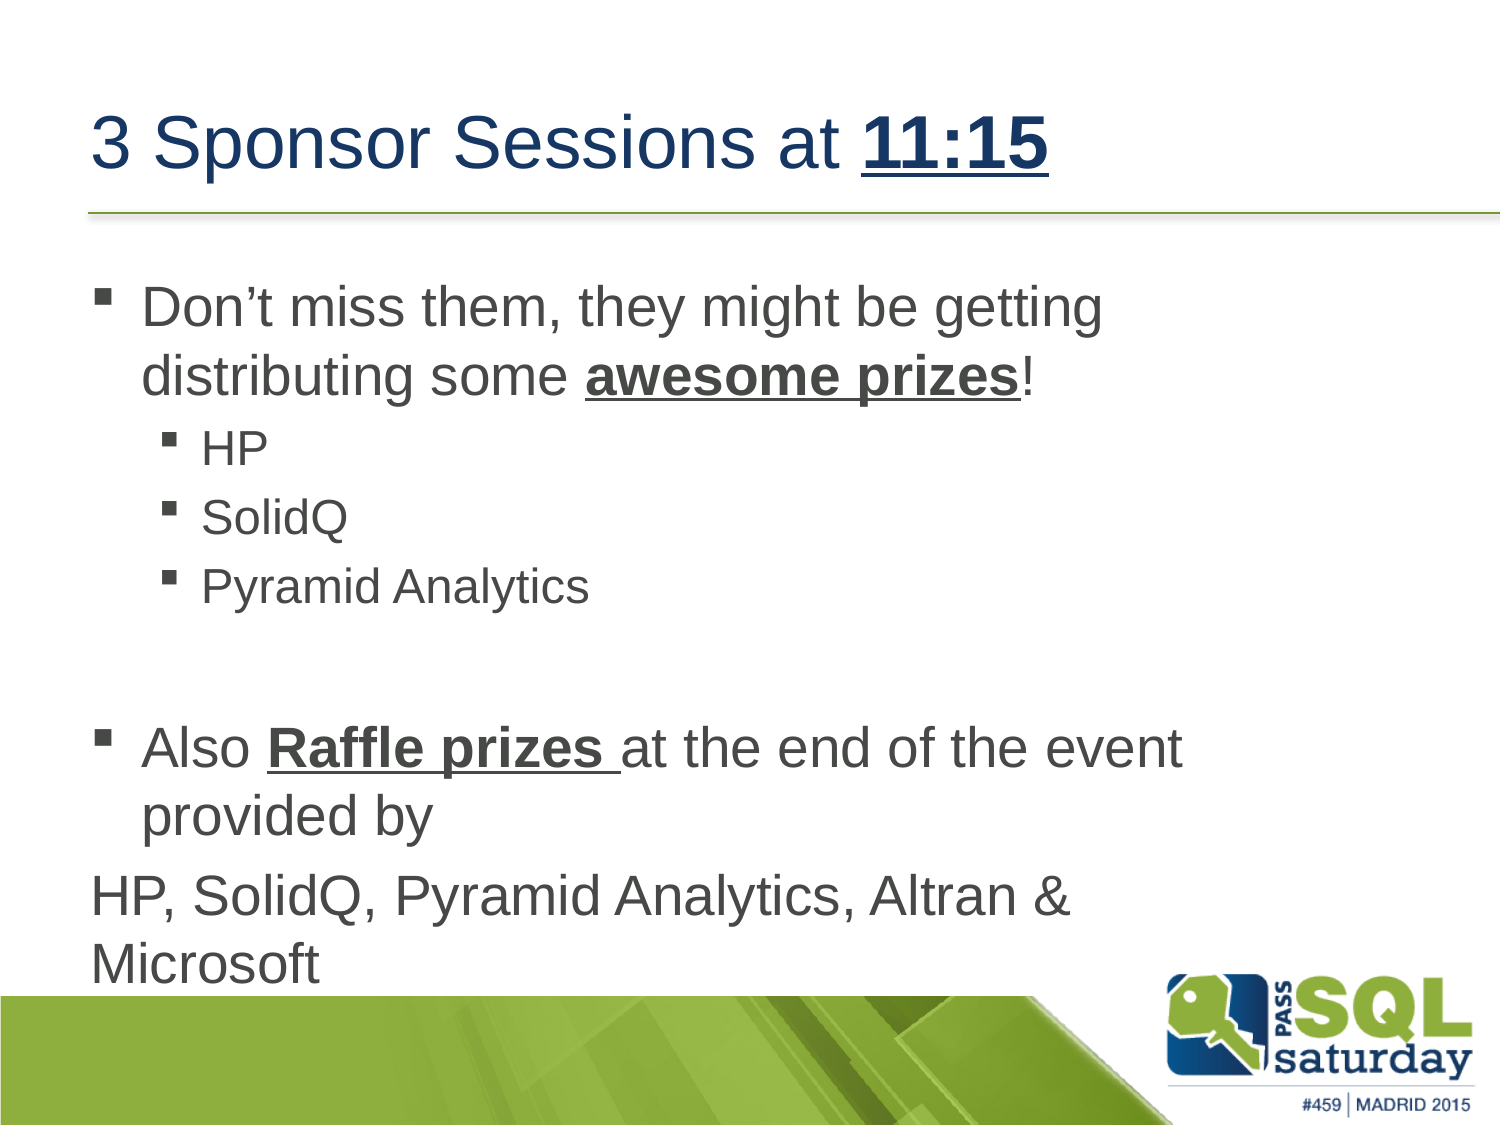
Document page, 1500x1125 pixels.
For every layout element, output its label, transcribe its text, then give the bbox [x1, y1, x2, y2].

list Don’t miss them, they might be getting distributing some awesome prizes! HP SolidQ Pyramid Analytics Also Raffle prizes at the end of the event provided by HP, SolidQ, Pyramid Analytics, Altran & Microsoft [75, 262, 1240, 1005]
picture [0, 966, 1500, 1125]
title 3 Sponsor Sessions at 11:15 [75, 45, 1425, 233]
